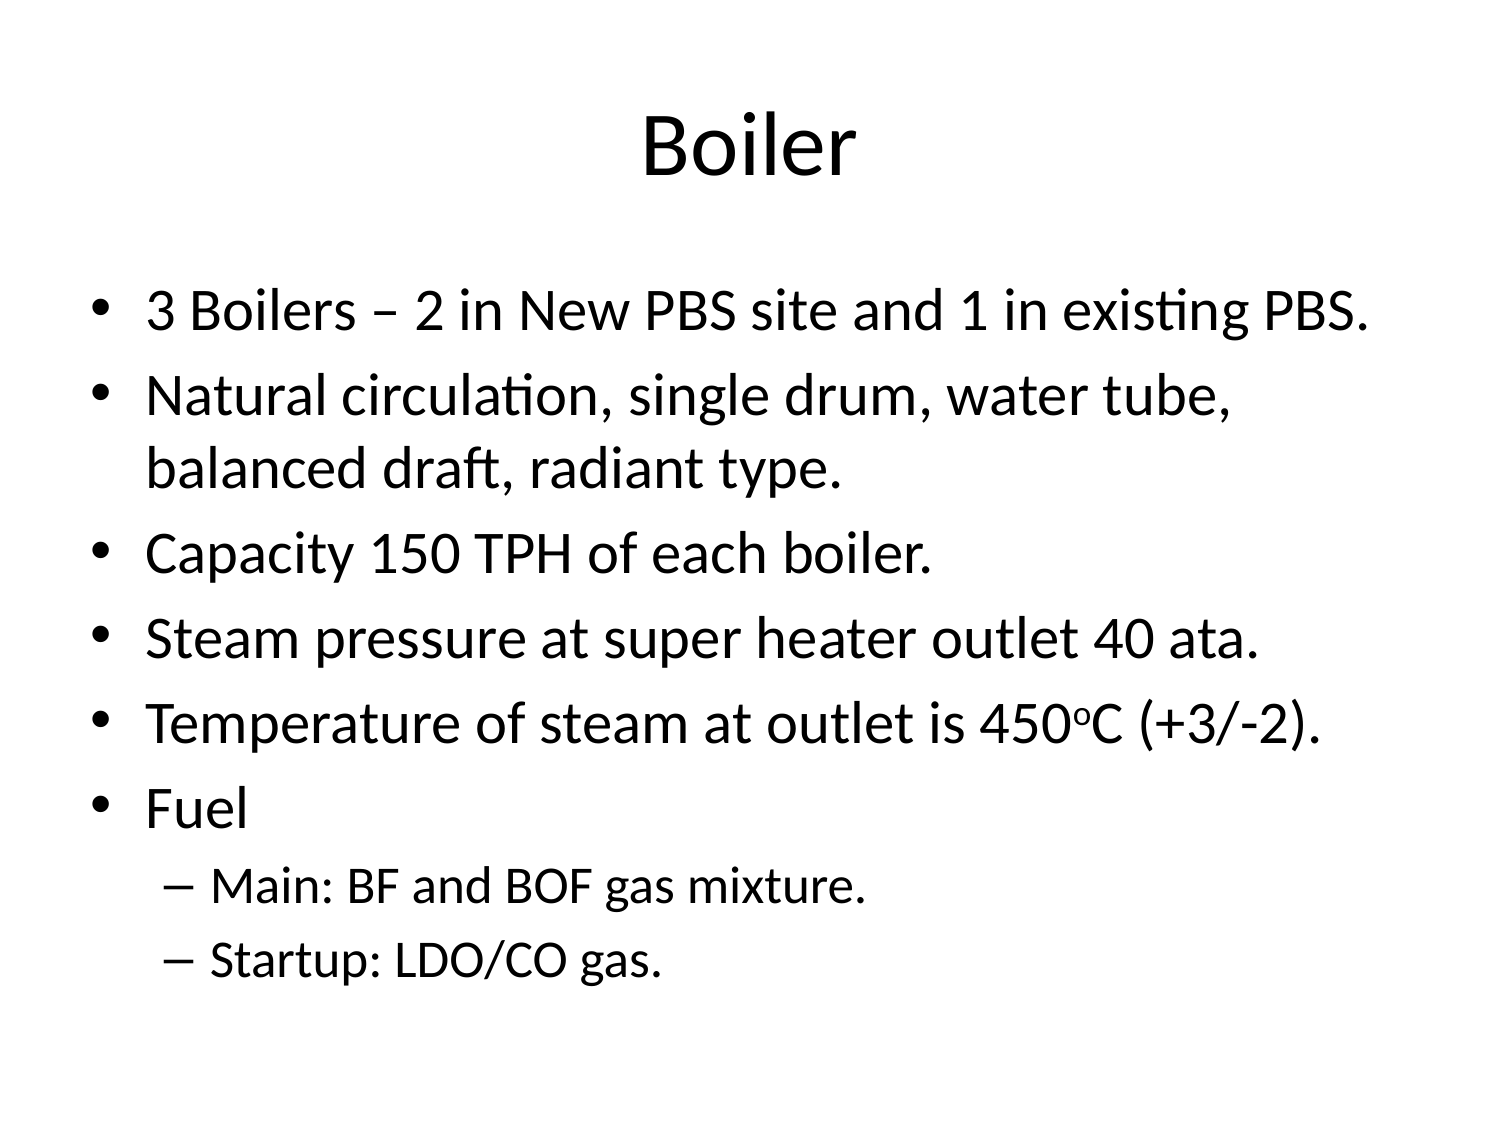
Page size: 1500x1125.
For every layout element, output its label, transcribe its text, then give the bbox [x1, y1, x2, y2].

title Boiler [75, 45, 1425, 233]
list 3 Boilers – 2 in New PBS site and 1 in existing PBS. Natural circulation, single drum, water tube, balanced draft, radiant type. Capacity 150 TPH of each boiler. Steam pressure at super heater outlet 40 ata. Temperature of steam at outlet is 450oC (+3/-2). Fuel Main: BF and BOF gas mixture. Startup: LDO/CO gas. [75, 262, 1425, 1005]
